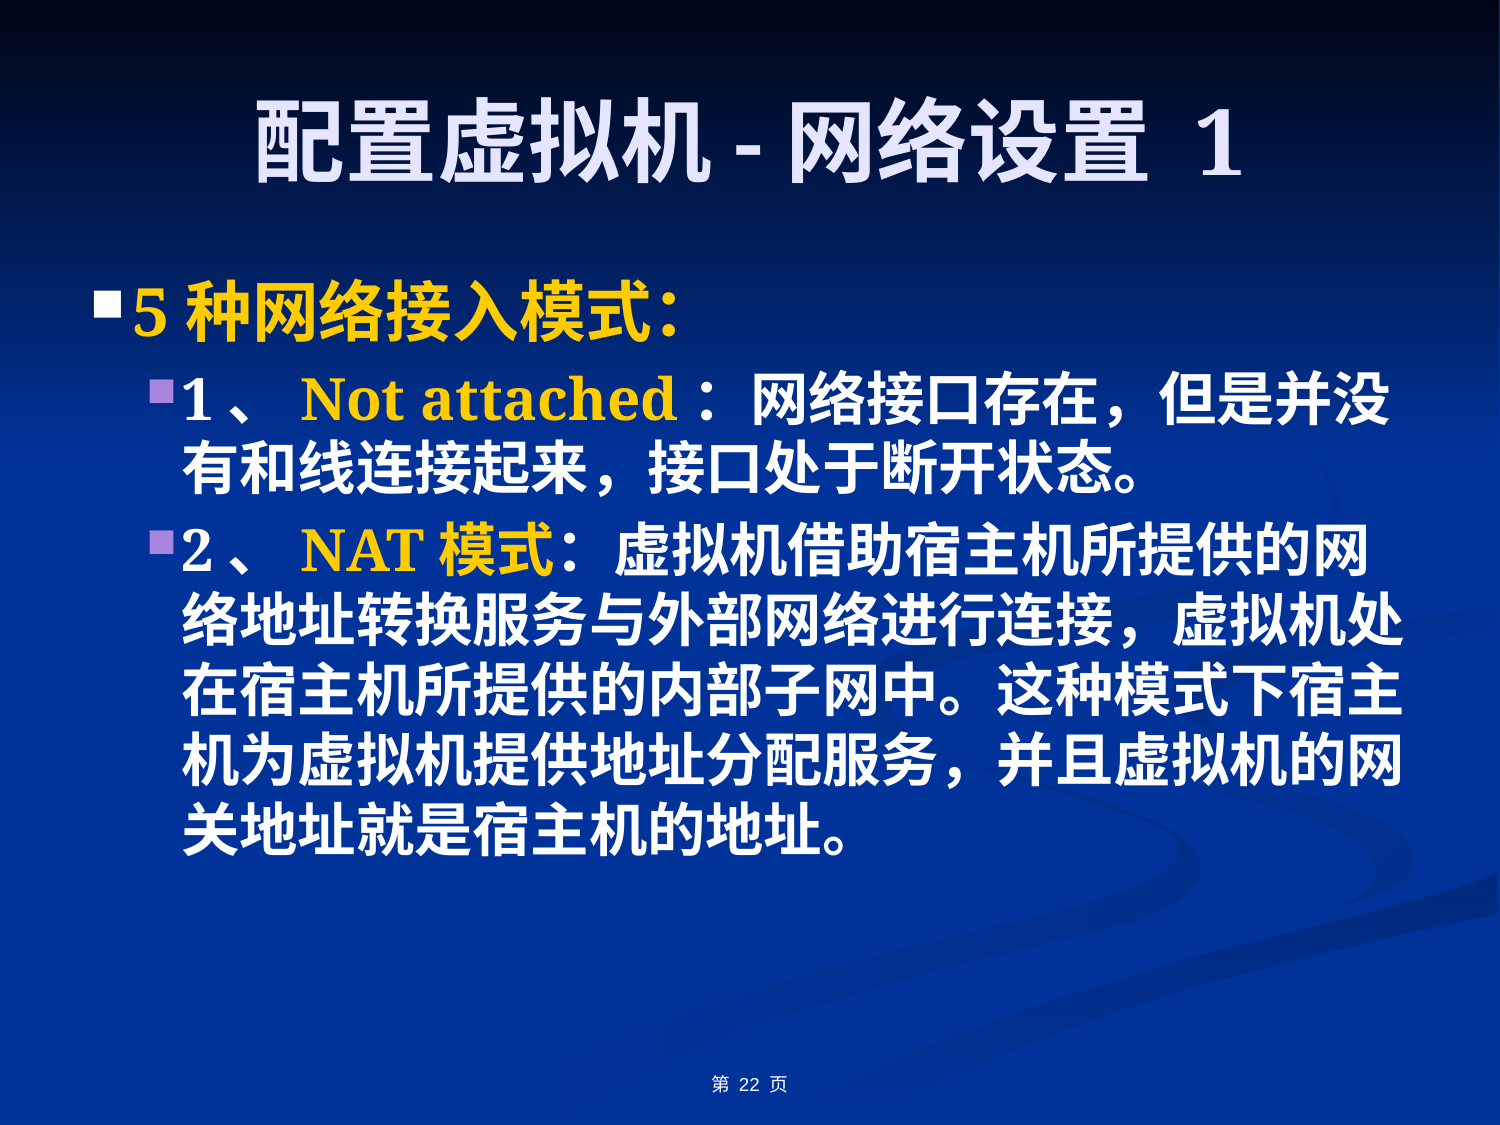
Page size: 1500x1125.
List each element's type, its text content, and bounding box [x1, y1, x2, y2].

footer 第 页 [512, 1025, 988, 1104]
list 5种网络接入模式： 1、Not attached：网络接口存在，但是并没有和线连接起来，接口处于断开状态。 2、NAT模式：虚拟机借助宿主机所提供的网络地址转换服务与外部网络进行连接，虚拟机处在宿主机所提供的内部子网中。这种模式下宿主机为虚拟机提供地址分配服务，并且虚拟机的网关地址就是宿主机的地址。 [75, 262, 1425, 1005]
title 配置虚拟机-网络设置 1 [75, 45, 1425, 233]
